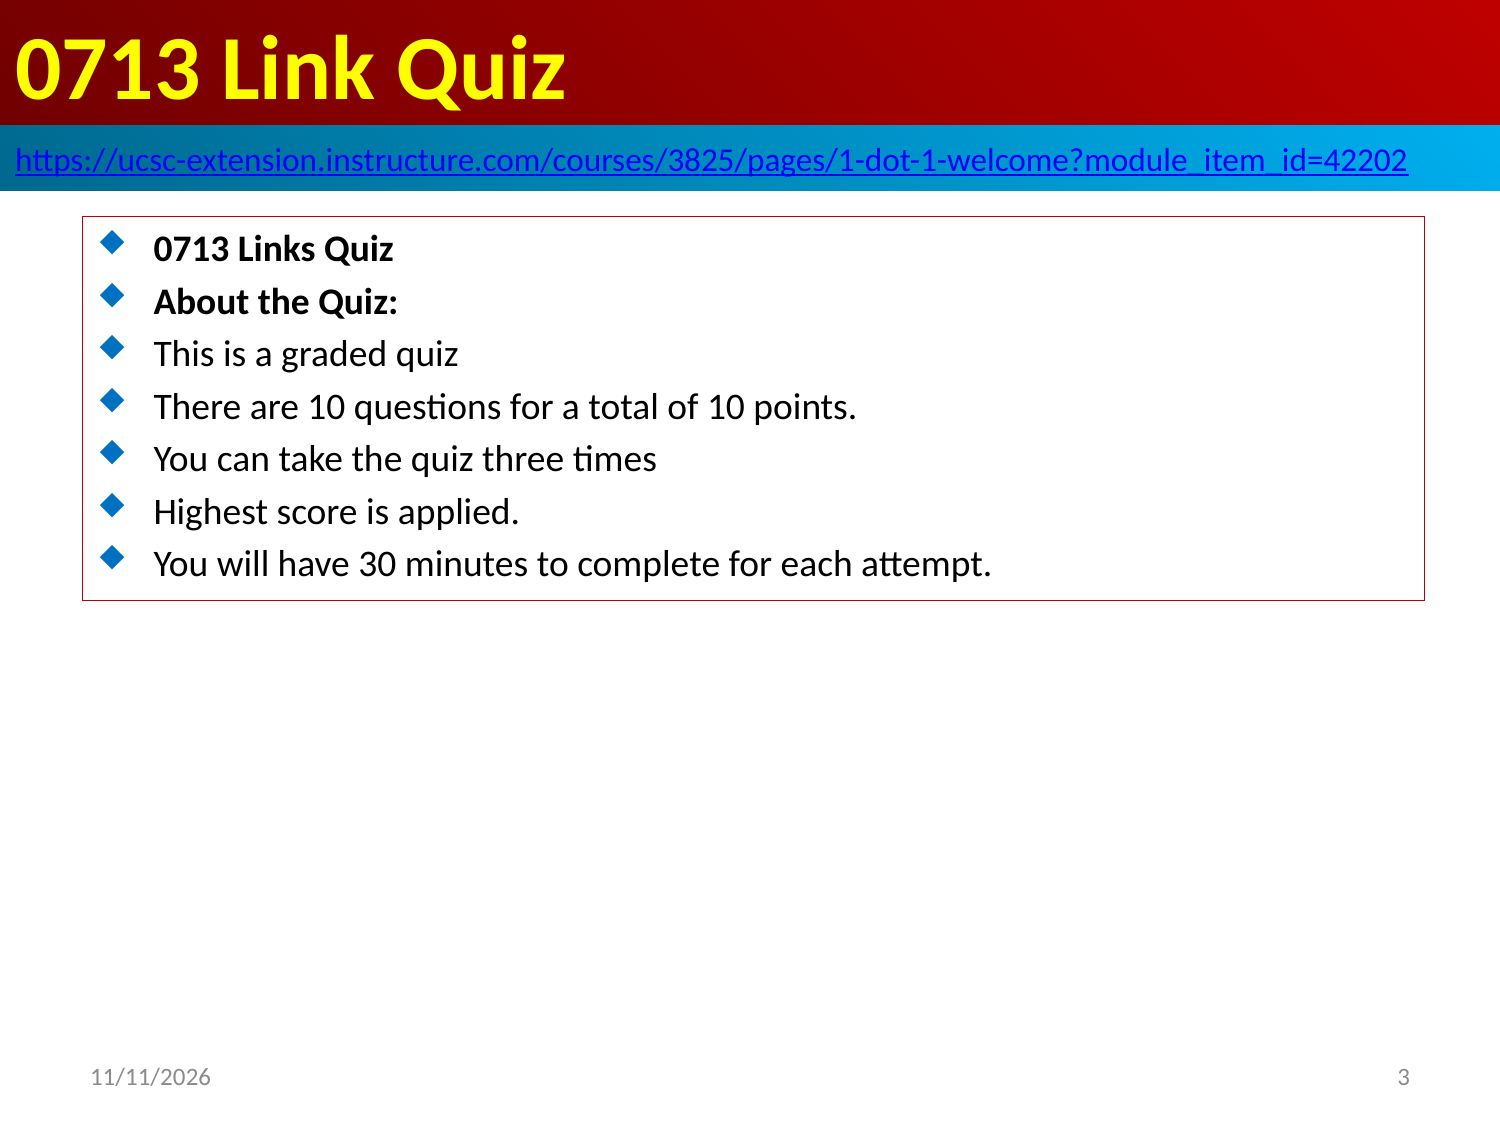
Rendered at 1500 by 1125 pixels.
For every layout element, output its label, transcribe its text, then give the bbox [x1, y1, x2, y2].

text_box [119, 52, 183, 109]
slide_number 3 [1074, 1042, 1425, 1109]
text_box https://ucsc-extension.instructure.com/courses/3825/pages/1-dot-1-welcome?module_item_id=42202 [0, 125, 1500, 191]
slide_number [75, 1042, 425, 1109]
title 0713 Link Quiz [0, 0, 1500, 125]
subtitle 0713 Links Quiz About the Quiz: This is a graded quiz There are 10 questions for a total of 10 points. You can take the quiz three times Highest score is applied. You will have 30 minutes to complete for each attempt. [82, 216, 1425, 601]
